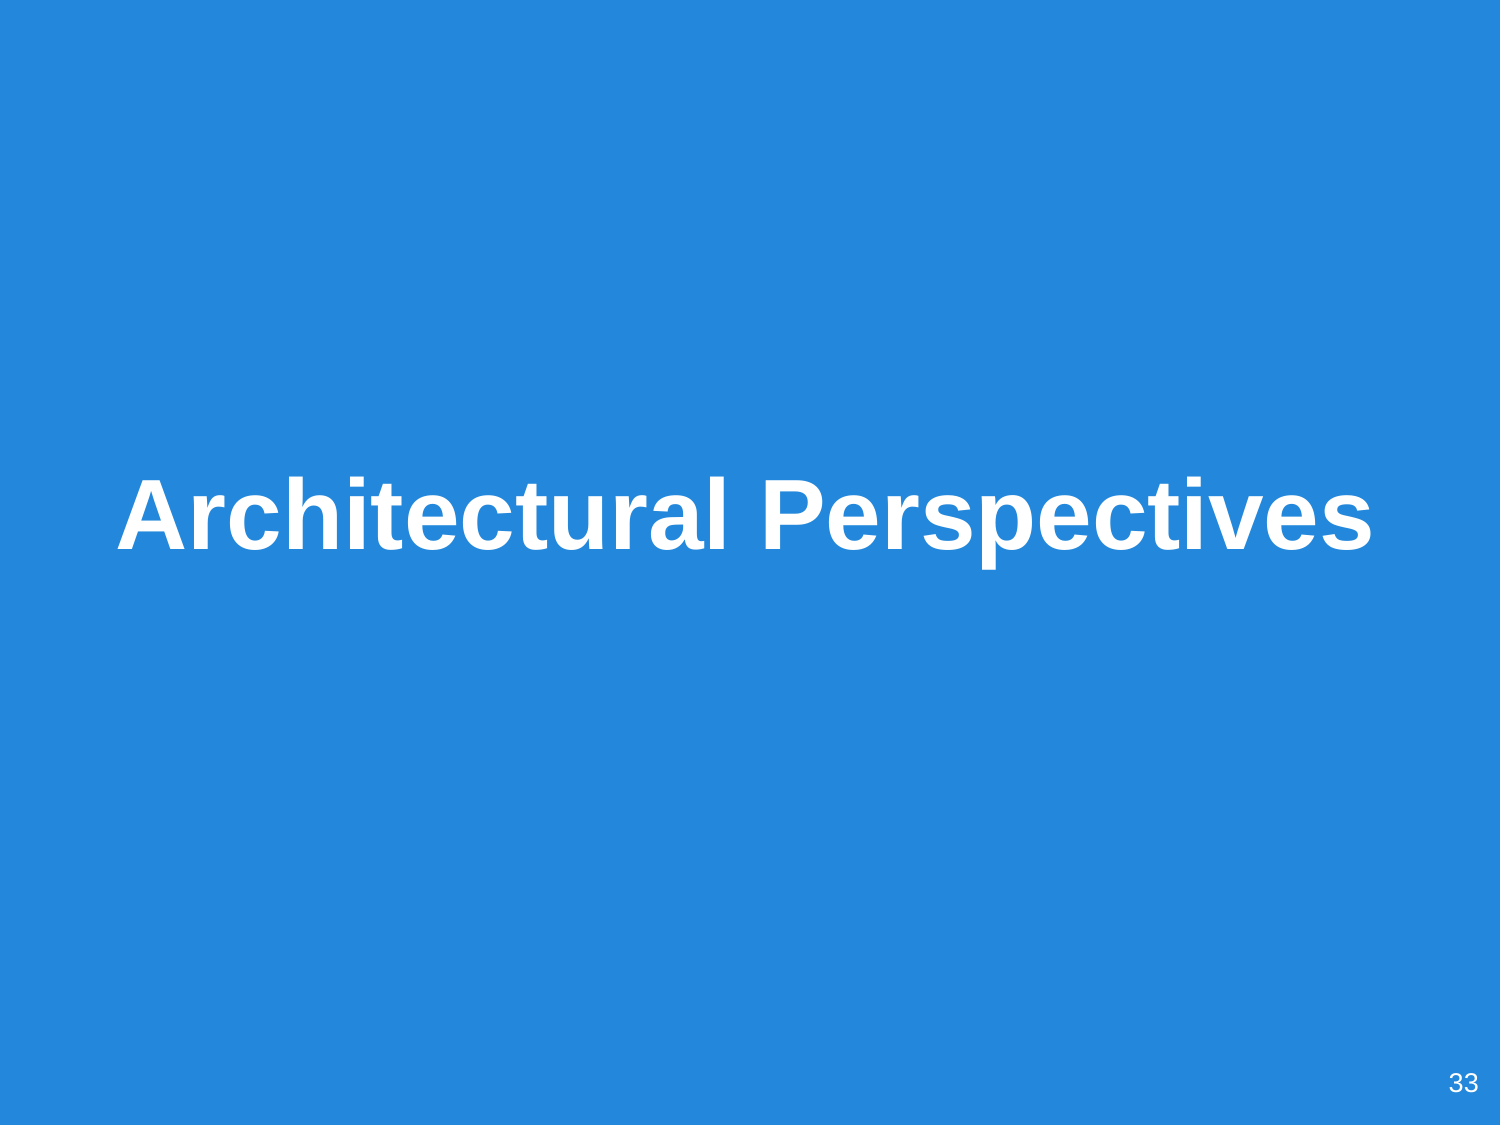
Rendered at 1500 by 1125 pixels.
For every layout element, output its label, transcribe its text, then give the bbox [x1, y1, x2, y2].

slide_number ‹#› [1403, 1038, 1494, 1125]
text_box Architectural Perspectives [100, 434, 1404, 622]
